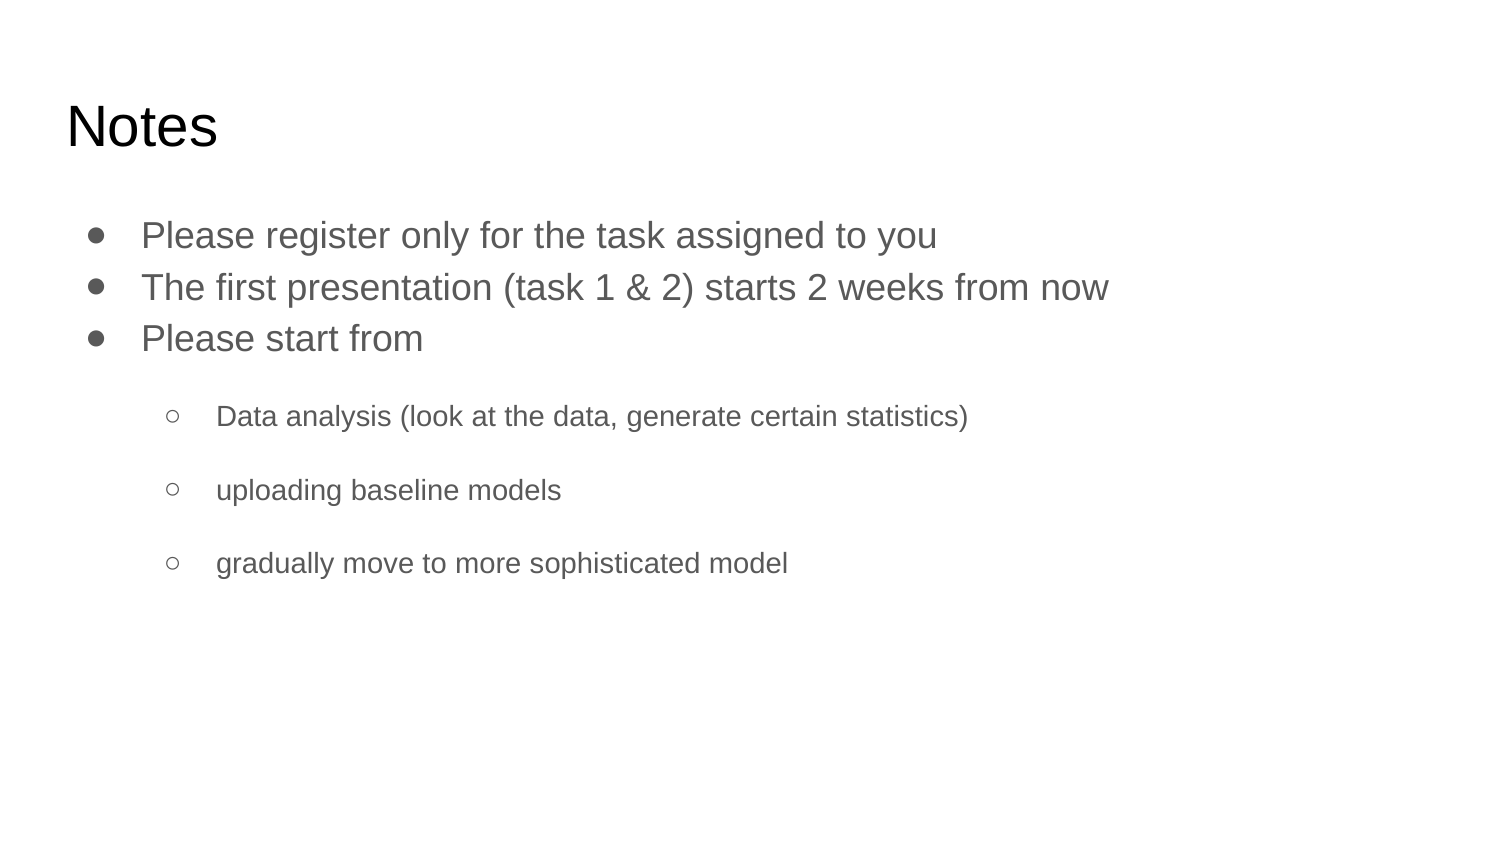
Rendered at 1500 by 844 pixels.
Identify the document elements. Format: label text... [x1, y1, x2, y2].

title Notes [51, 72, 1449, 167]
list Please register only for the task assigned to you The first presentation (task 1 & 2) starts 2 weeks from now Please start from Data analysis (look at the data, generate certain statistics) uploading baseline models gradually move to more sophisticated model [51, 189, 1449, 750]
